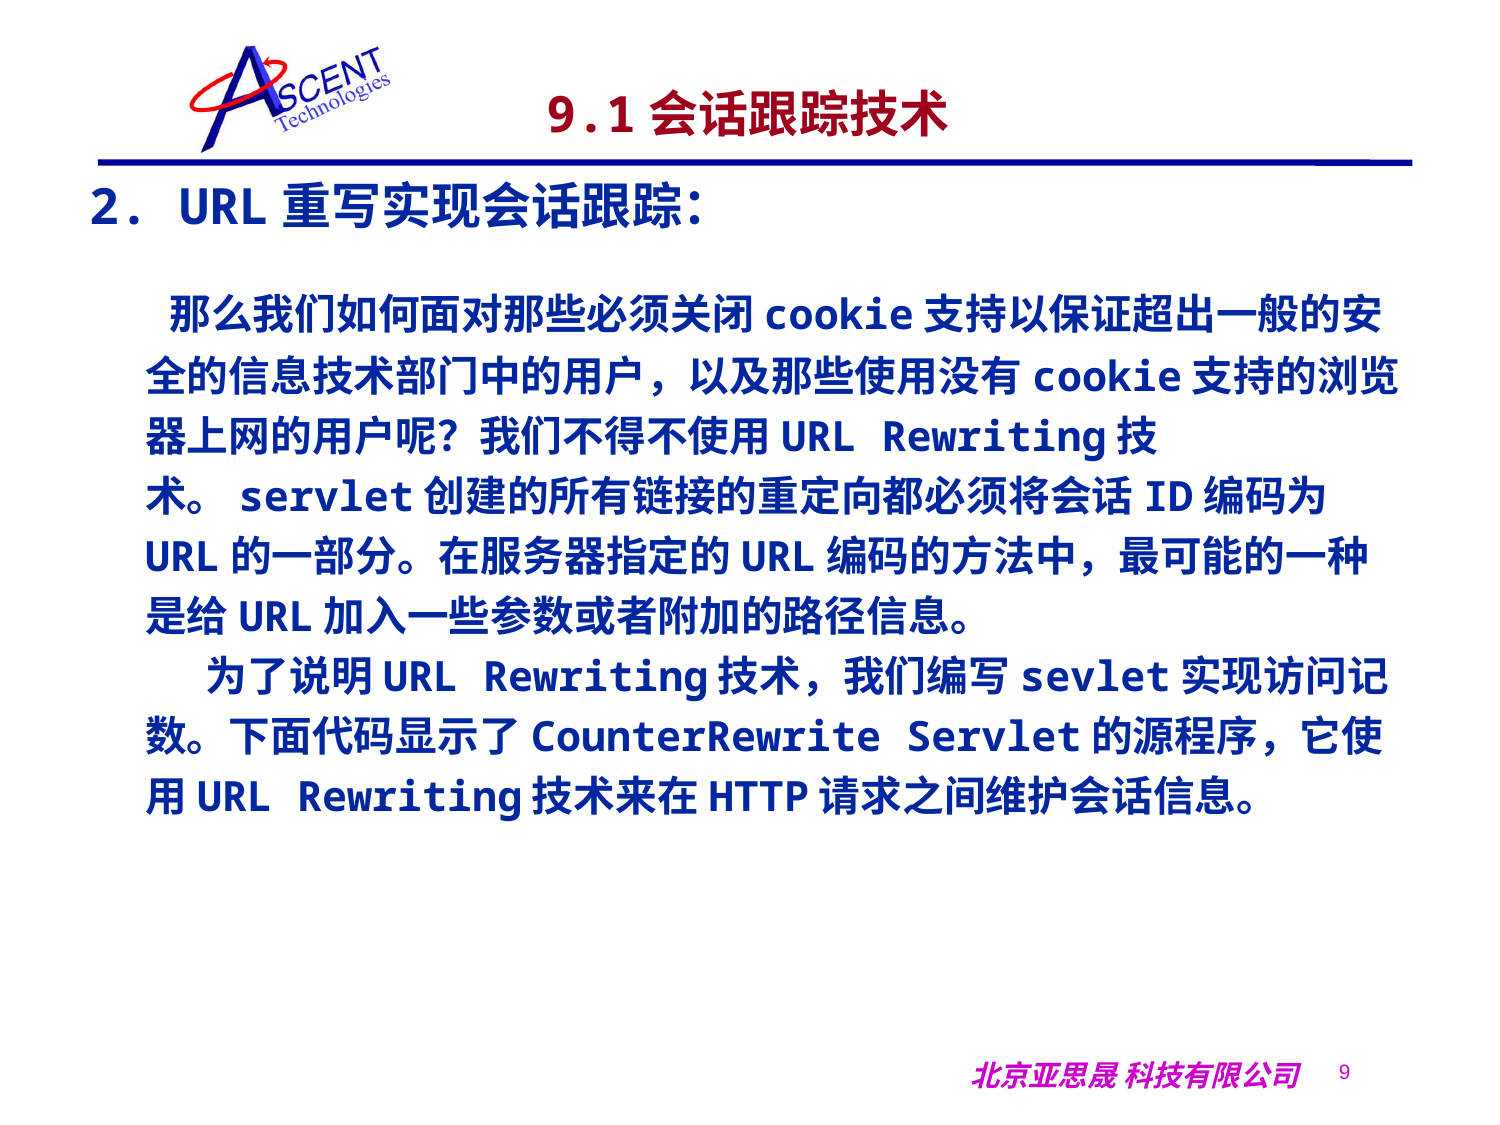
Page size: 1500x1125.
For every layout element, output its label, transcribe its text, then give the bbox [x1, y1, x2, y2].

picture [184, 150, 395, 154]
list 2. URL重写实现会话跟踪： 那么我们如何面对那些必须关闭cookie支持以保证超出一般的安全的信息技术部门中的用户，以及那些使用没有cookie支持的浏览器上网的用户呢？我们不得不使用URL Rewriting技术。servlet创建的所有链接的重定向都必须将会话ID编码为URL的一部分。在服务器指定的URL编码的方法中，最可能的一种是给URL加入一些参数或者附加的路径信息。 为了说明URL Rewriting技术，我们编写sevlet实现访问记数。下面代码显示了CounterRewrite Servlet的源程序，它使用URL Rewriting技术来在HTTP请求之间维护会话信息。 [75, 189, 1425, 963]
title 9.1会话跟踪技术 [98, 37, 1398, 150]
